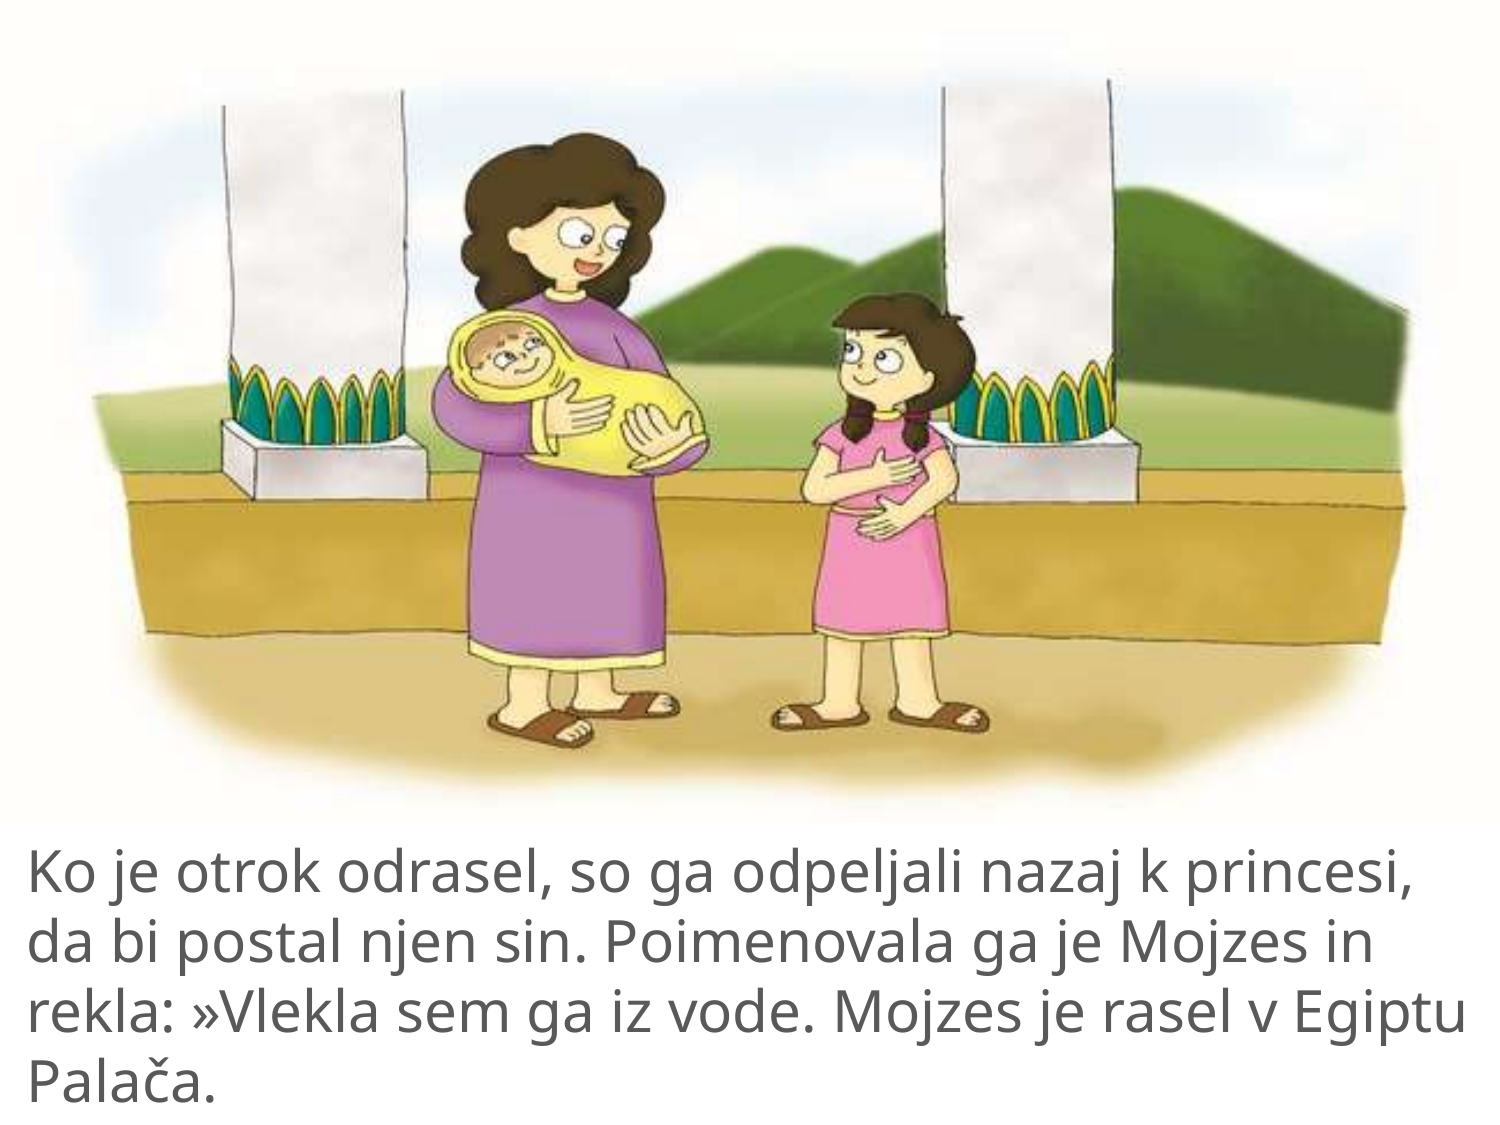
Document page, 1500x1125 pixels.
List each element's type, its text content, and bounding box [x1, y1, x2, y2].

text_box Ko je otrok odrasel, so ga odpeljali nazaj k princesi, da bi postal njen sin. Poimenovala ga je Mojzes in rekla: »Vlekla sem ga iz vode. Mojzes je rasel v Egiptu Palača. [11, 831, 1498, 1122]
picture [0, 0, 1500, 823]
